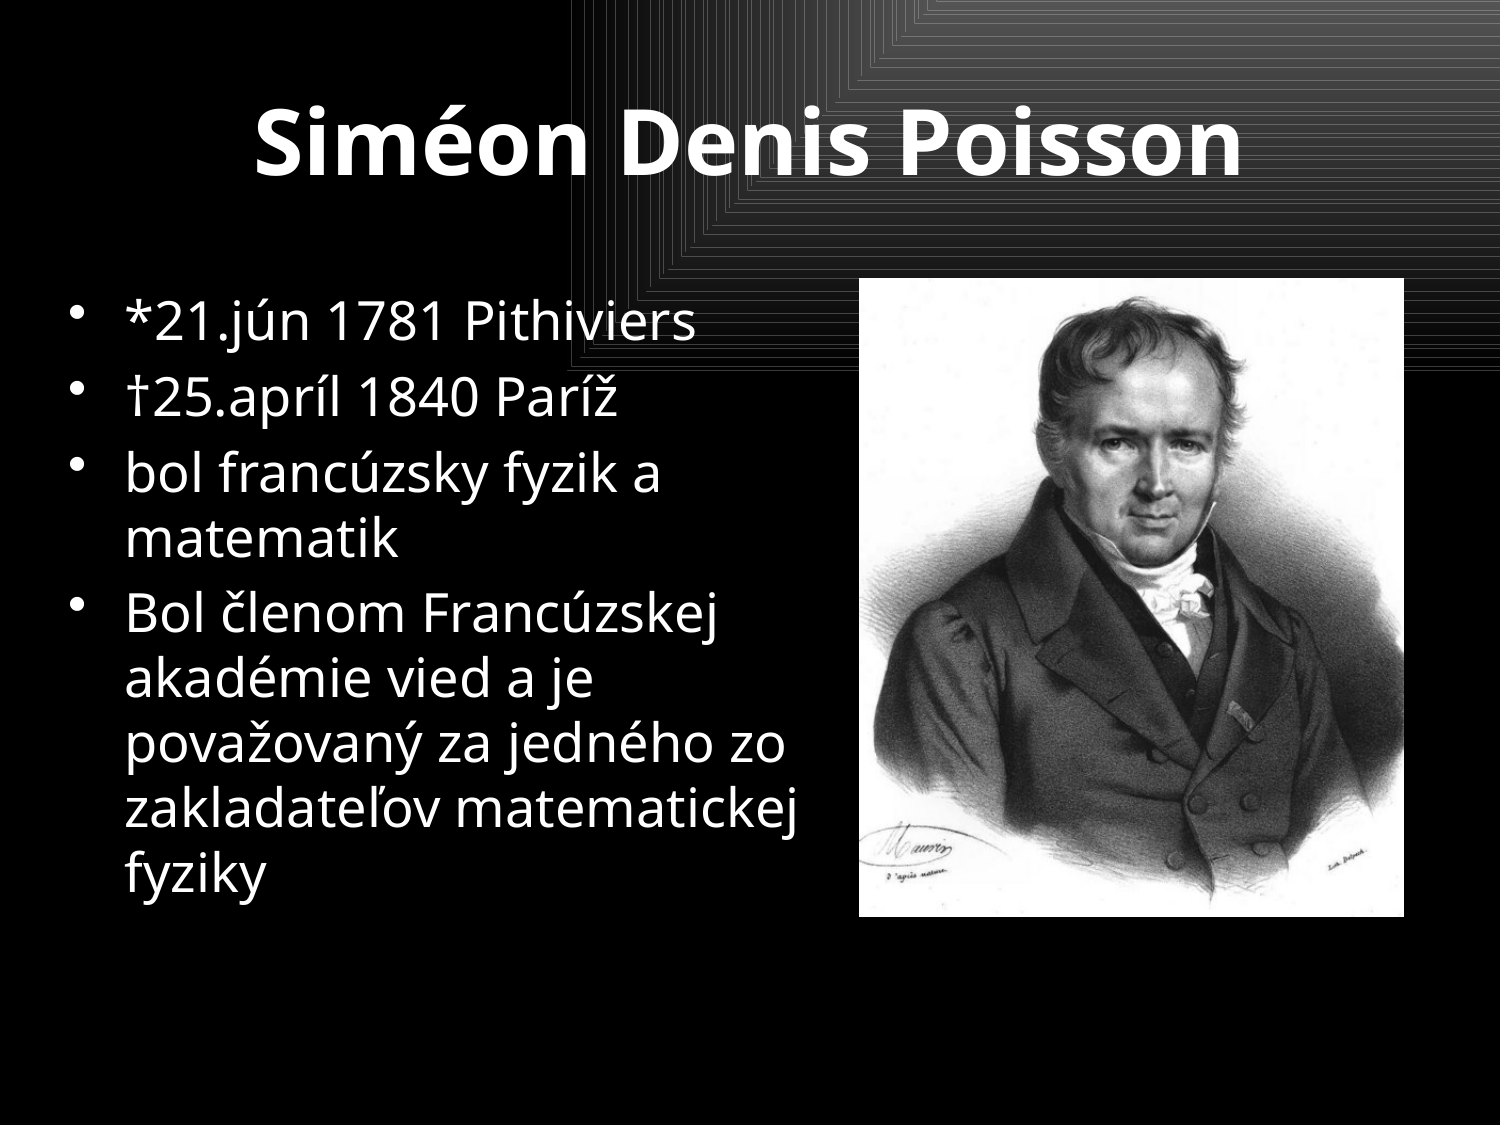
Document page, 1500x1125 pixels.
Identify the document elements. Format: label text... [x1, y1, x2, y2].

picture [858, 278, 1404, 918]
title Siméon Denis Poisson [74, 44, 1426, 233]
list *21.jún 1781 Pithiviers †25.apríl 1840 Paríž bol francúzsky fyzik a matematik Bol členom Francúzskej akadémie vied a je považovaný za jedného zo zakladateľov matematickej fyziky [52, 278, 847, 1088]
